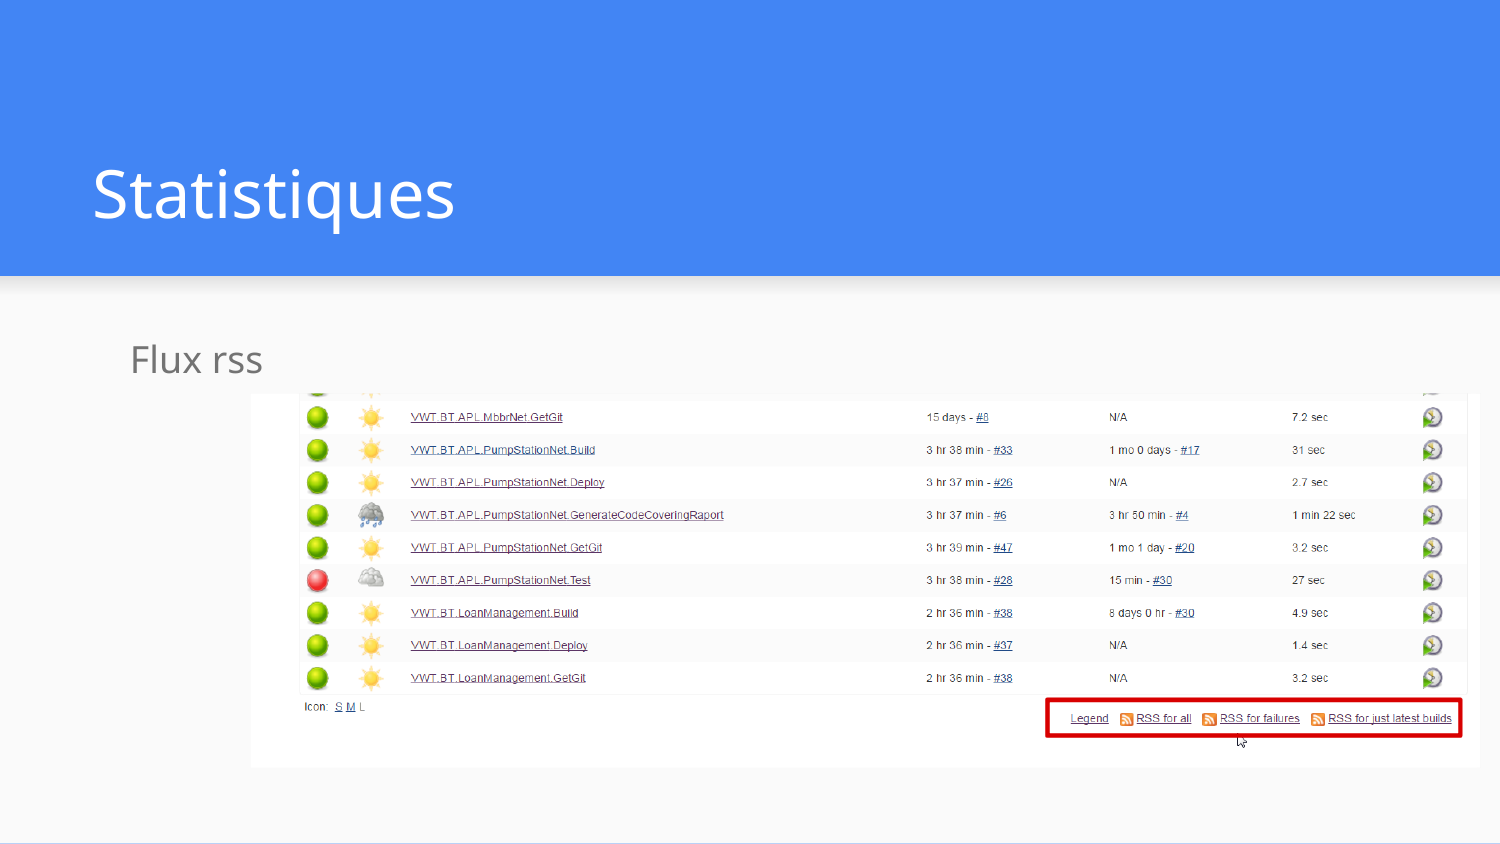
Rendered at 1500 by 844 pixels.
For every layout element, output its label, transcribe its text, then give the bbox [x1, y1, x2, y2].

title Statistiques [77, 121, 1427, 248]
picture [250, 393, 1482, 768]
list Flux rss [77, 314, 1427, 760]
